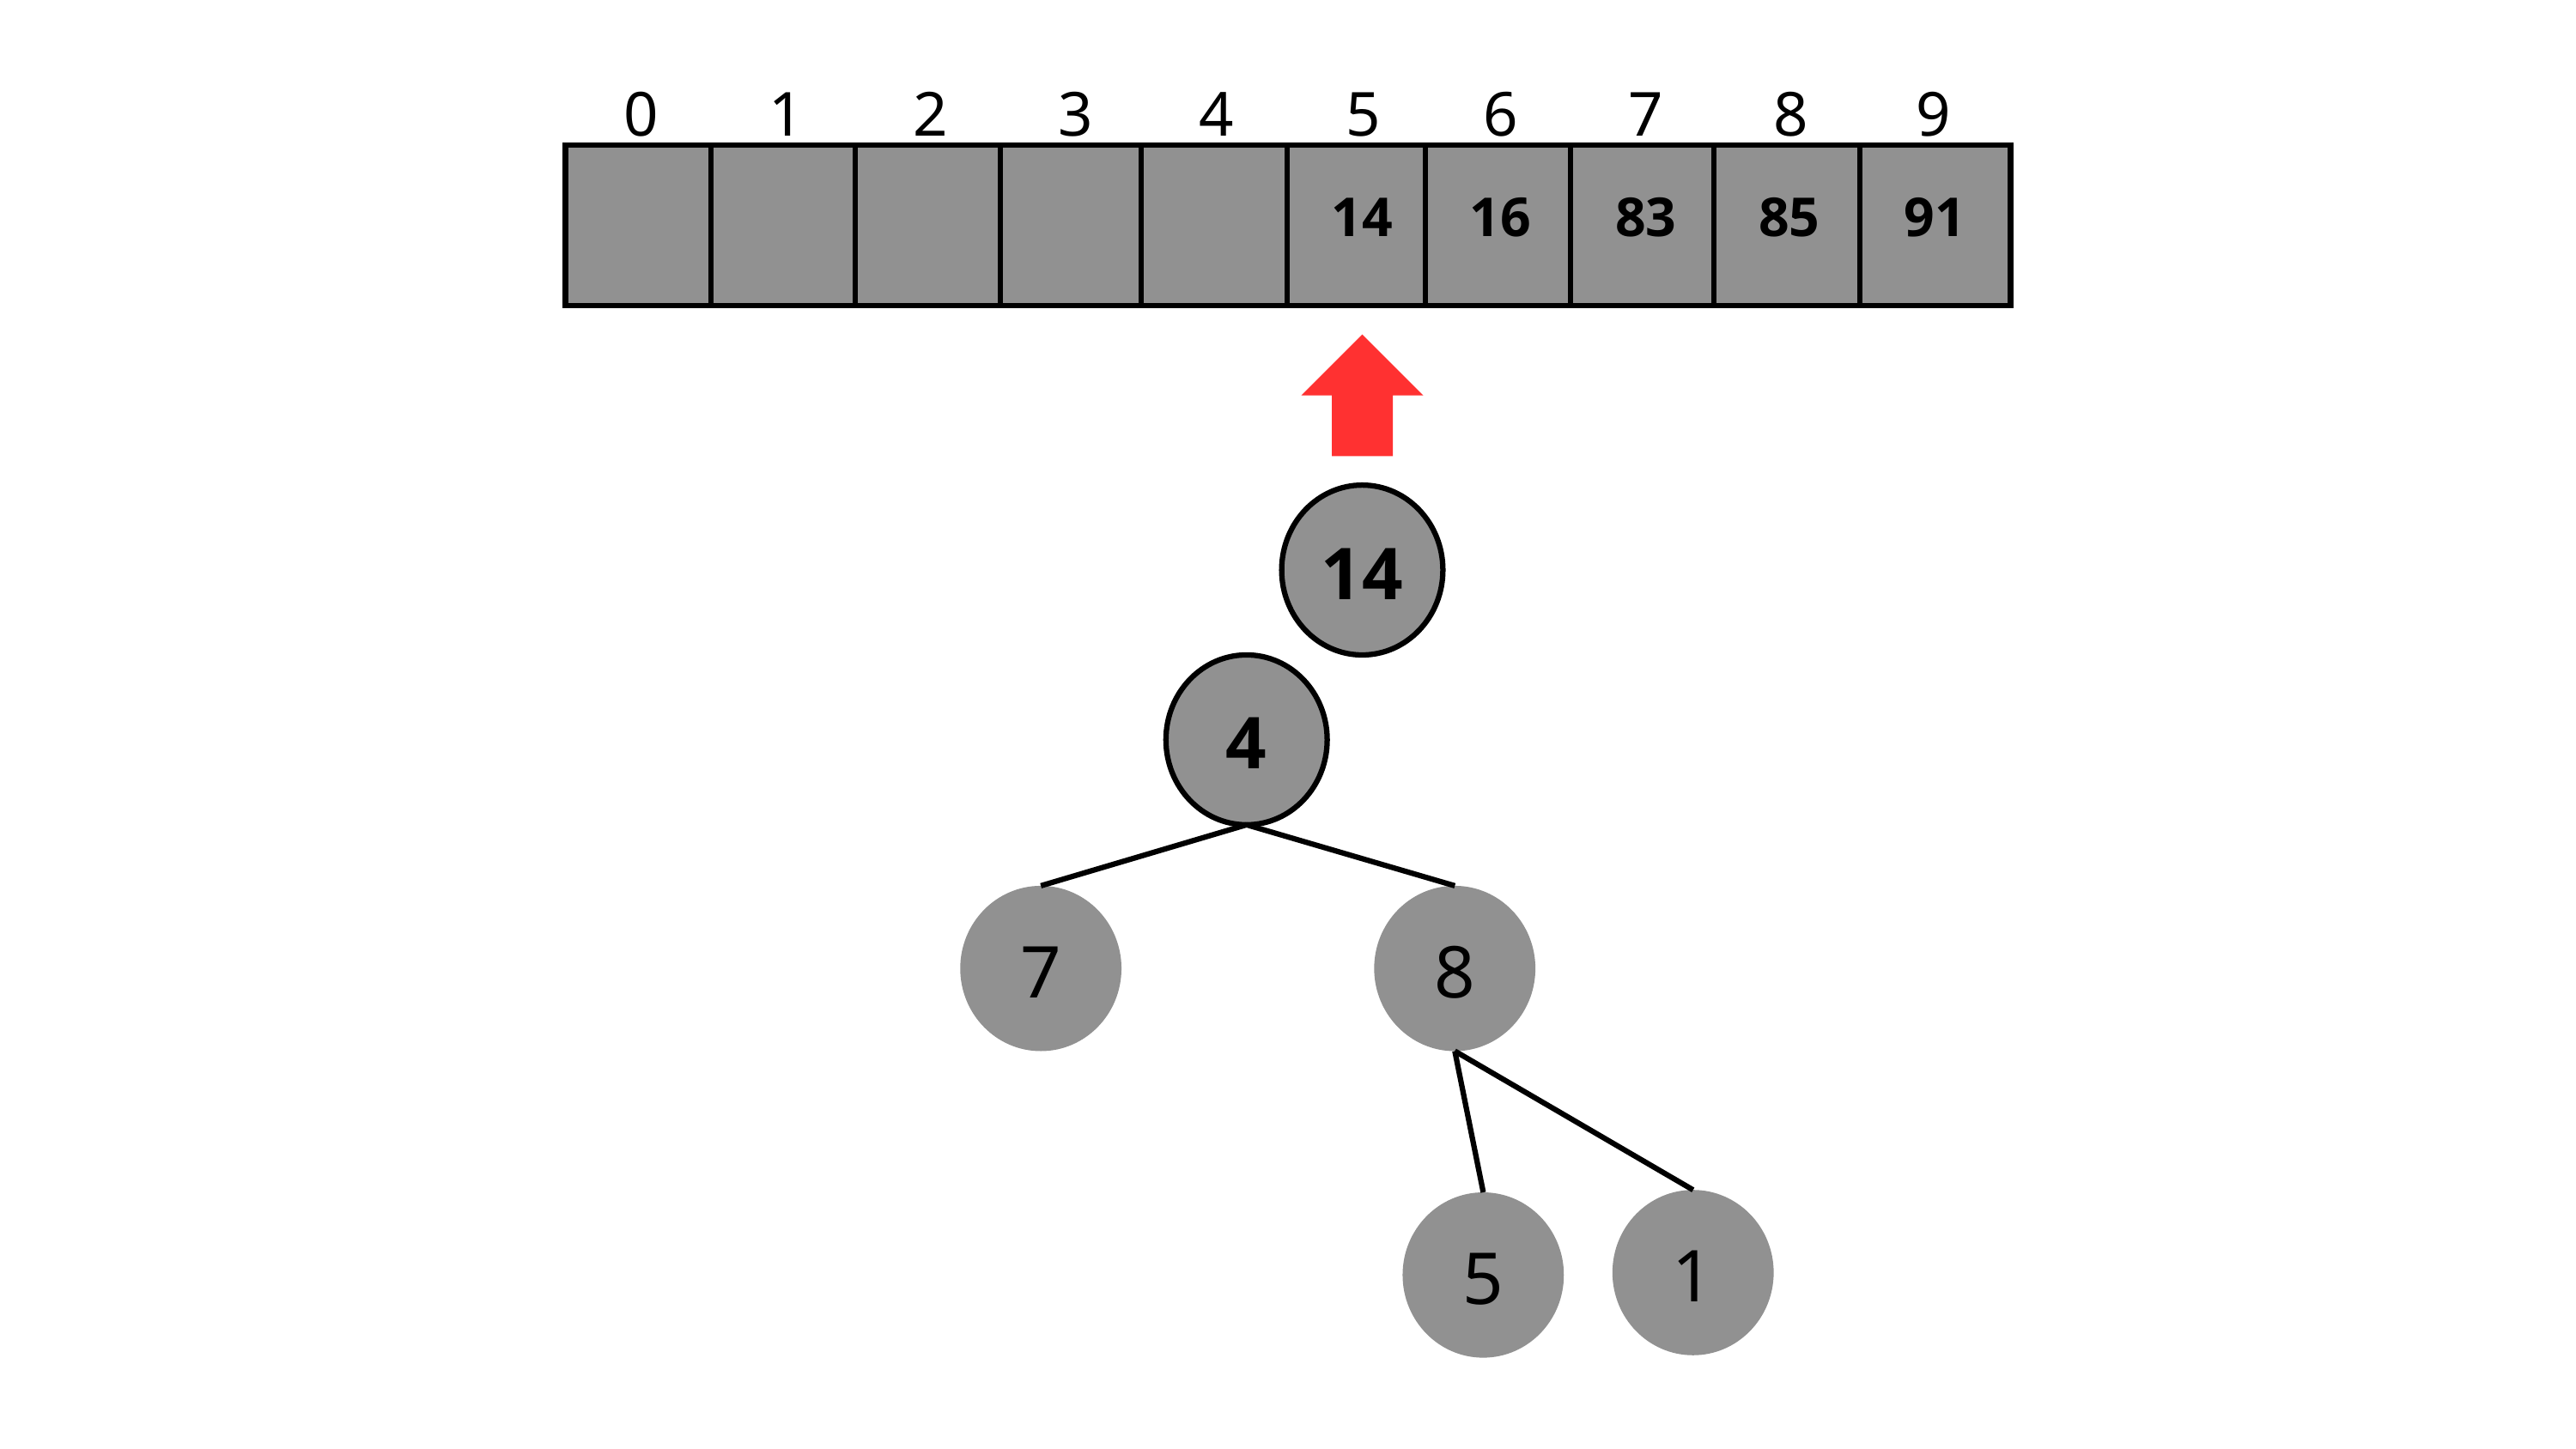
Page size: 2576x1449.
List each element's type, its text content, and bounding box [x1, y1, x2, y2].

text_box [854, 144, 999, 306]
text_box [1281, 484, 1443, 656]
text_box 3 [1058, 63, 1093, 143]
text_box 2 [913, 63, 948, 143]
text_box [1859, 144, 2011, 306]
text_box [565, 144, 710, 306]
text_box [1425, 144, 1570, 306]
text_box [1000, 144, 1141, 306]
text_box 5 [1346, 63, 1381, 143]
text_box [1141, 144, 1286, 306]
text_box 1 [769, 63, 805, 143]
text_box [1402, 1191, 1564, 1358]
text_box 4 [1199, 63, 1235, 143]
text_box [1714, 144, 1859, 306]
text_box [1612, 1189, 1774, 1355]
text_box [1301, 334, 1424, 457]
text_box 8 [1773, 63, 1809, 143]
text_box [710, 144, 854, 306]
text_box 9 [1916, 63, 1951, 143]
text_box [960, 885, 1122, 1052]
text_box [1165, 654, 1327, 826]
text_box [1570, 144, 1713, 306]
text_box 0 [623, 63, 659, 143]
text_box 6 [1483, 63, 1518, 143]
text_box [1286, 144, 1425, 306]
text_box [1374, 885, 1536, 1052]
text_box 7 [1628, 63, 1664, 143]
